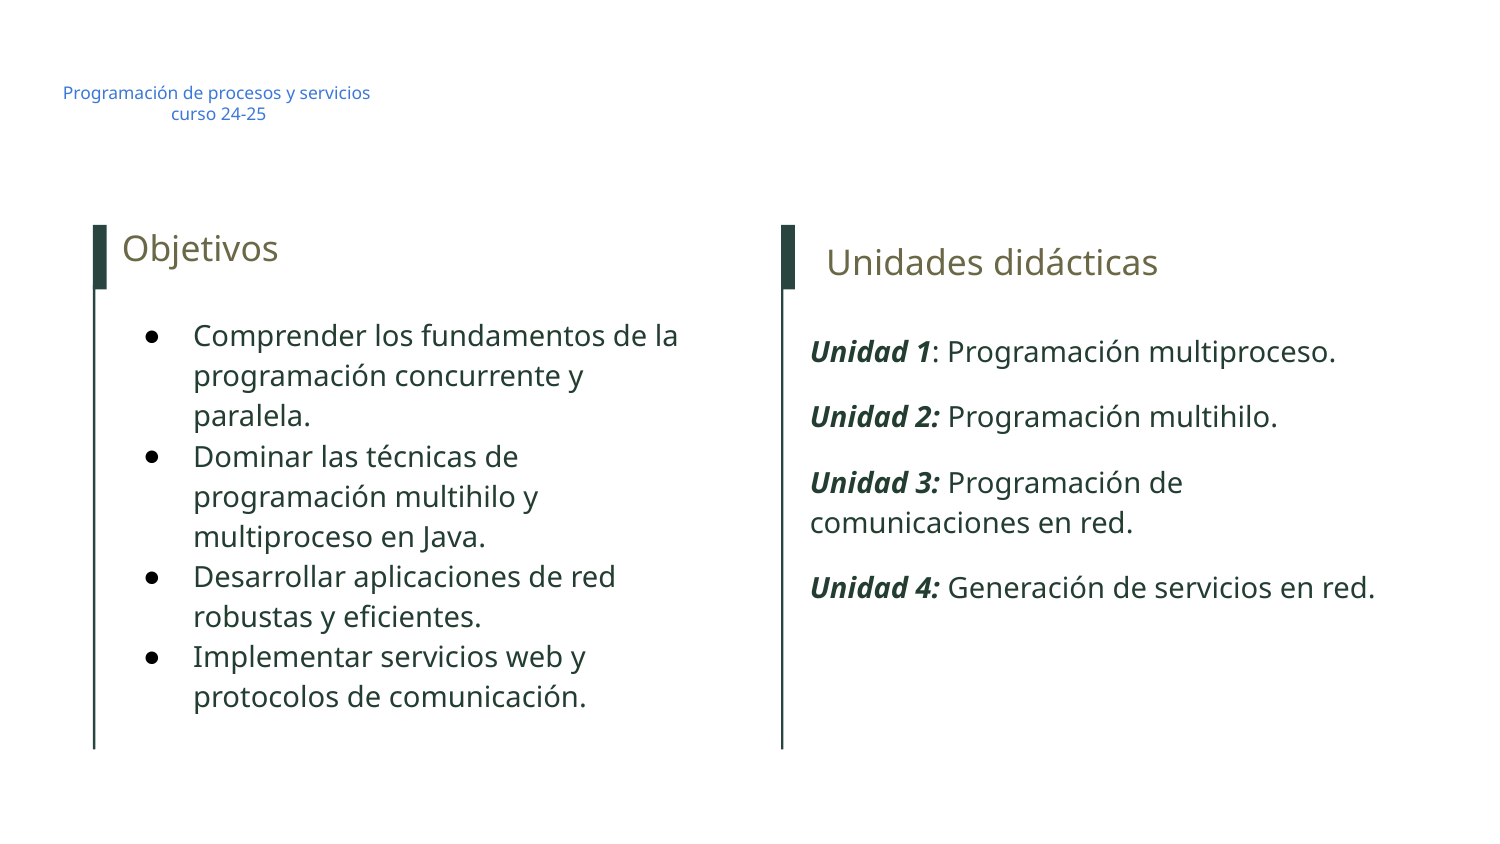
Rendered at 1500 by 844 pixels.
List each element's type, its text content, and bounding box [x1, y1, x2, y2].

title Programación de procesos y servicios curso 24-25 [30, 66, 1500, 161]
list Unidad 1: Programación multiproceso. Unidad 2: Programación multihilo. Unidad 3: Programación de comunicaciones en red. Unidad 4: Generación de servicios en red. [794, 313, 1408, 768]
subtitle Objetivos [106, 211, 719, 284]
subtitle Unidades didácticas [811, 226, 1424, 298]
list Comprender los fundamentos de la programación concurrente y paralela. Dominar las técnicas de programación multihilo y multiproceso en Java. Desarrollar aplicaciones de red robustas y eficientes. Implementar servicios web y protocolos de comunicación. [103, 297, 723, 752]
